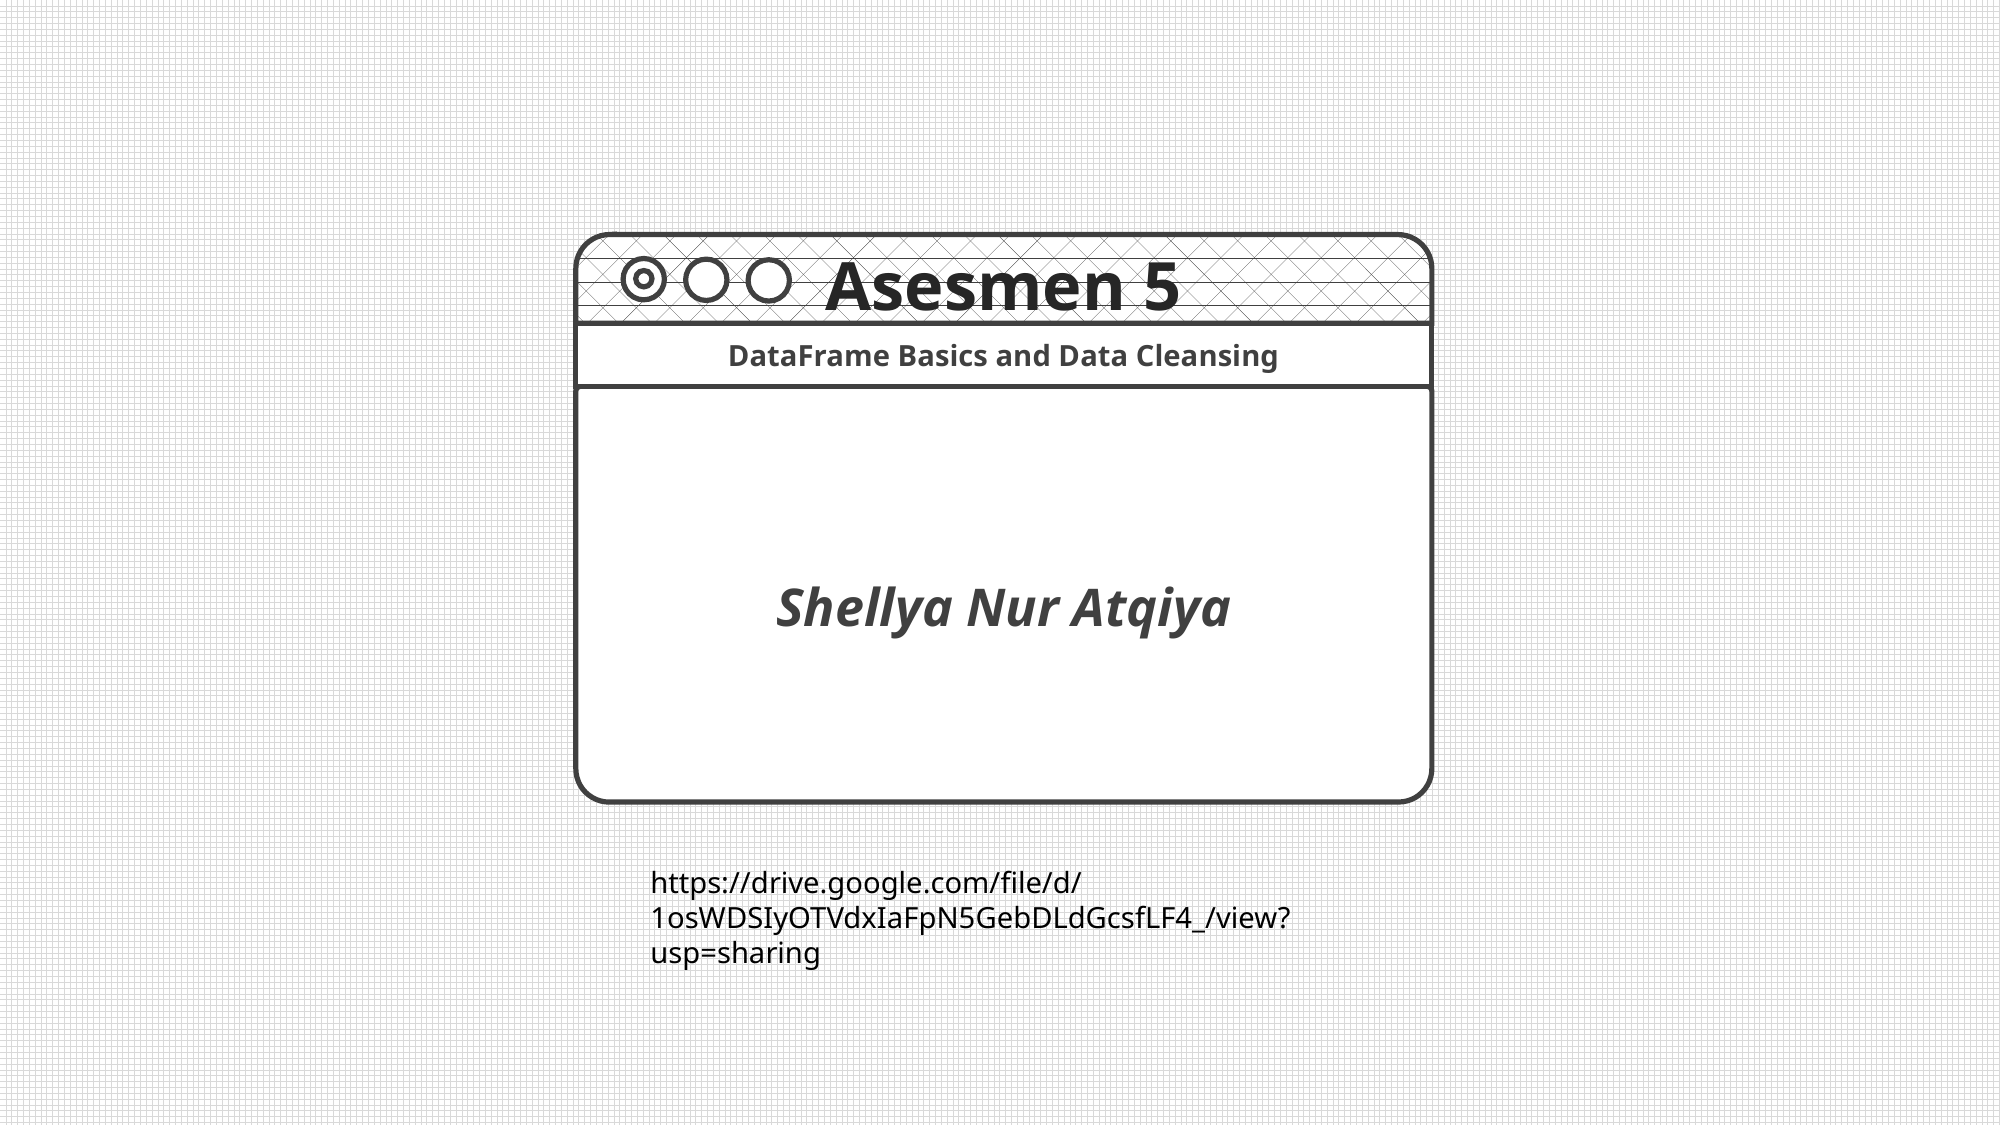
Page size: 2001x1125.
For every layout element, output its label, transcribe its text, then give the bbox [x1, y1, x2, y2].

text_box Asesmen 5 [574, 233, 1433, 325]
text_box https://drive.google.com/file/d/1osWDSIyOTVdxIaFpN5GebDLdGcsfLF4_/view?usp=sharing [635, 857, 1387, 977]
text_box [684, 258, 729, 302]
text_box [634, 269, 654, 288]
text_box [747, 258, 791, 303]
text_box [575, 323, 1432, 803]
text_box [622, 257, 666, 301]
